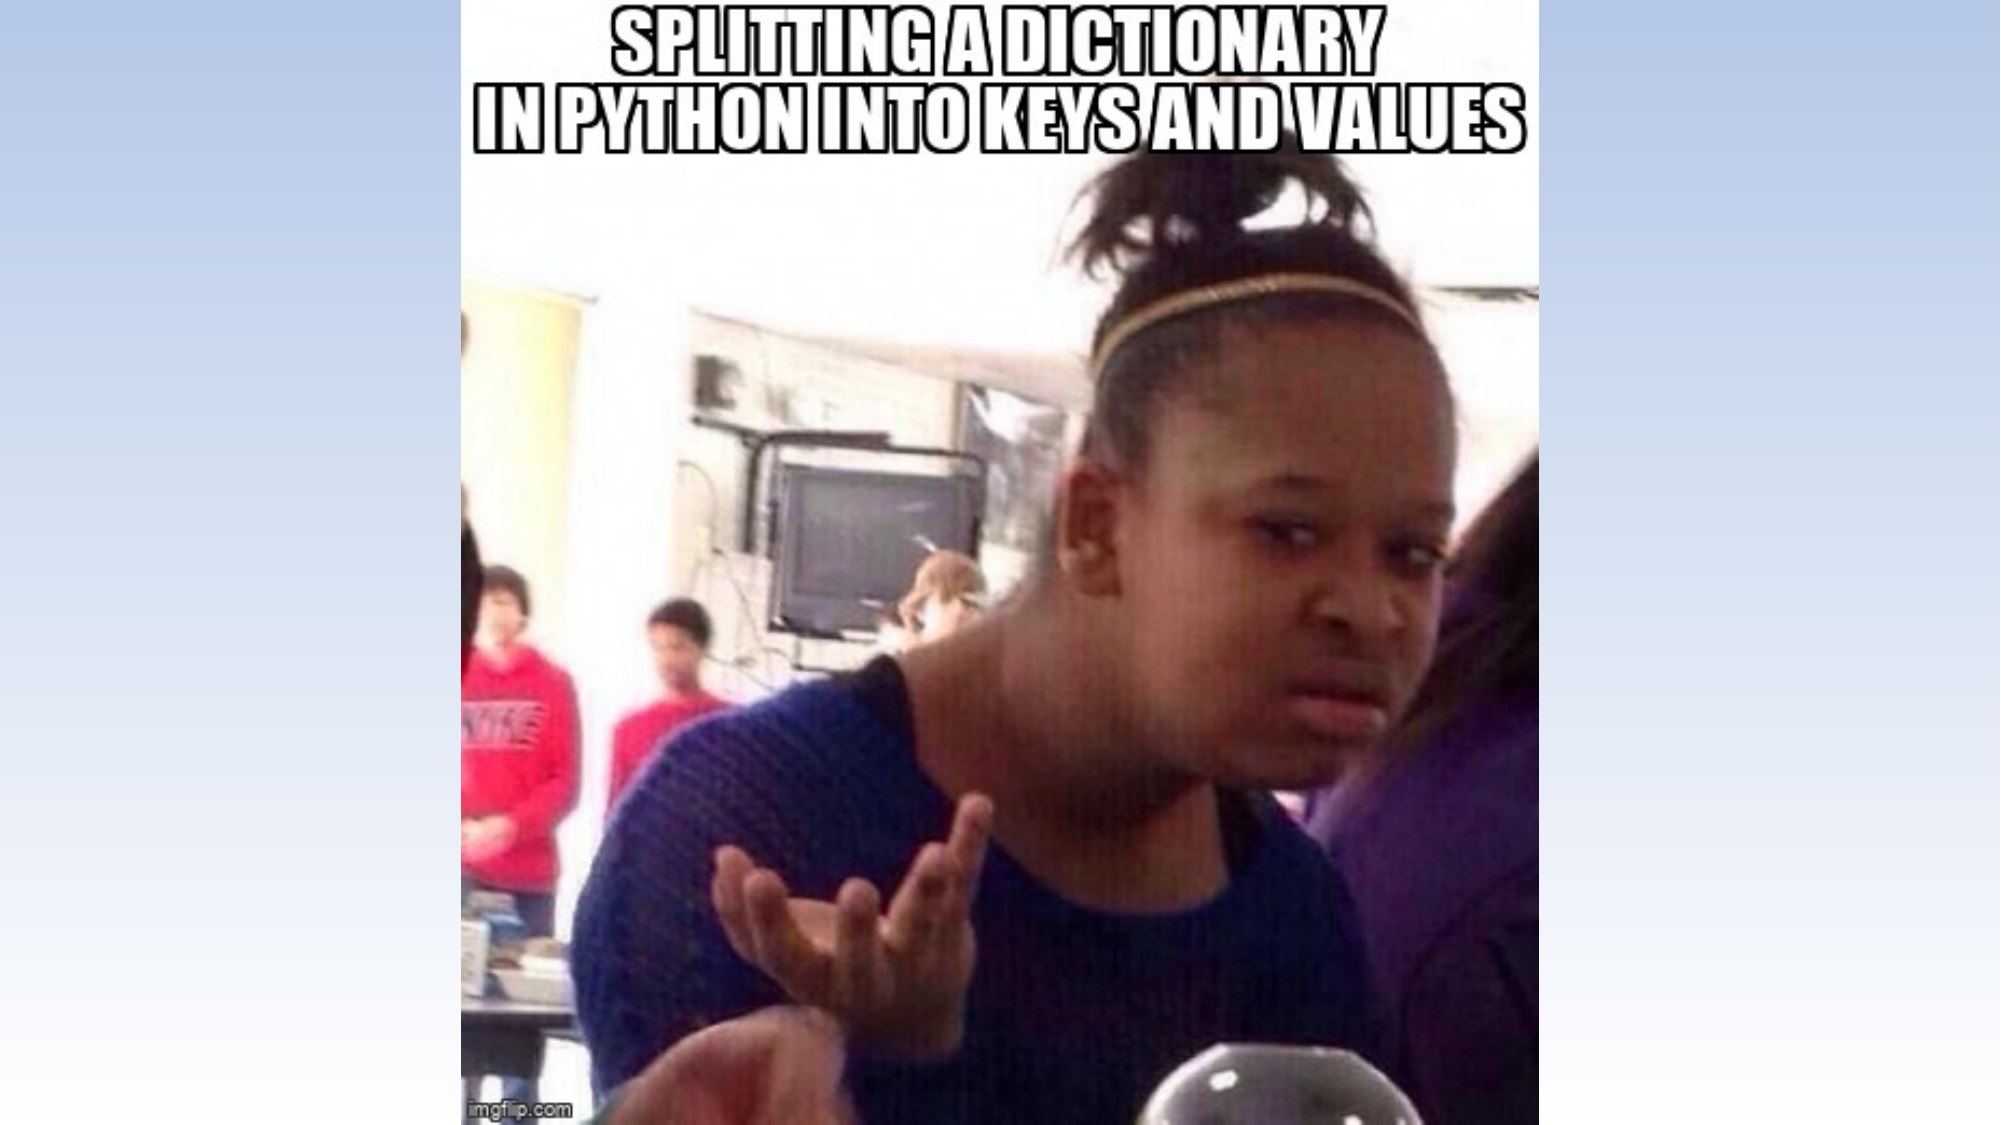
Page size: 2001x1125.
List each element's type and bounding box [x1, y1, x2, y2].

picture [461, 0, 1539, 1125]
